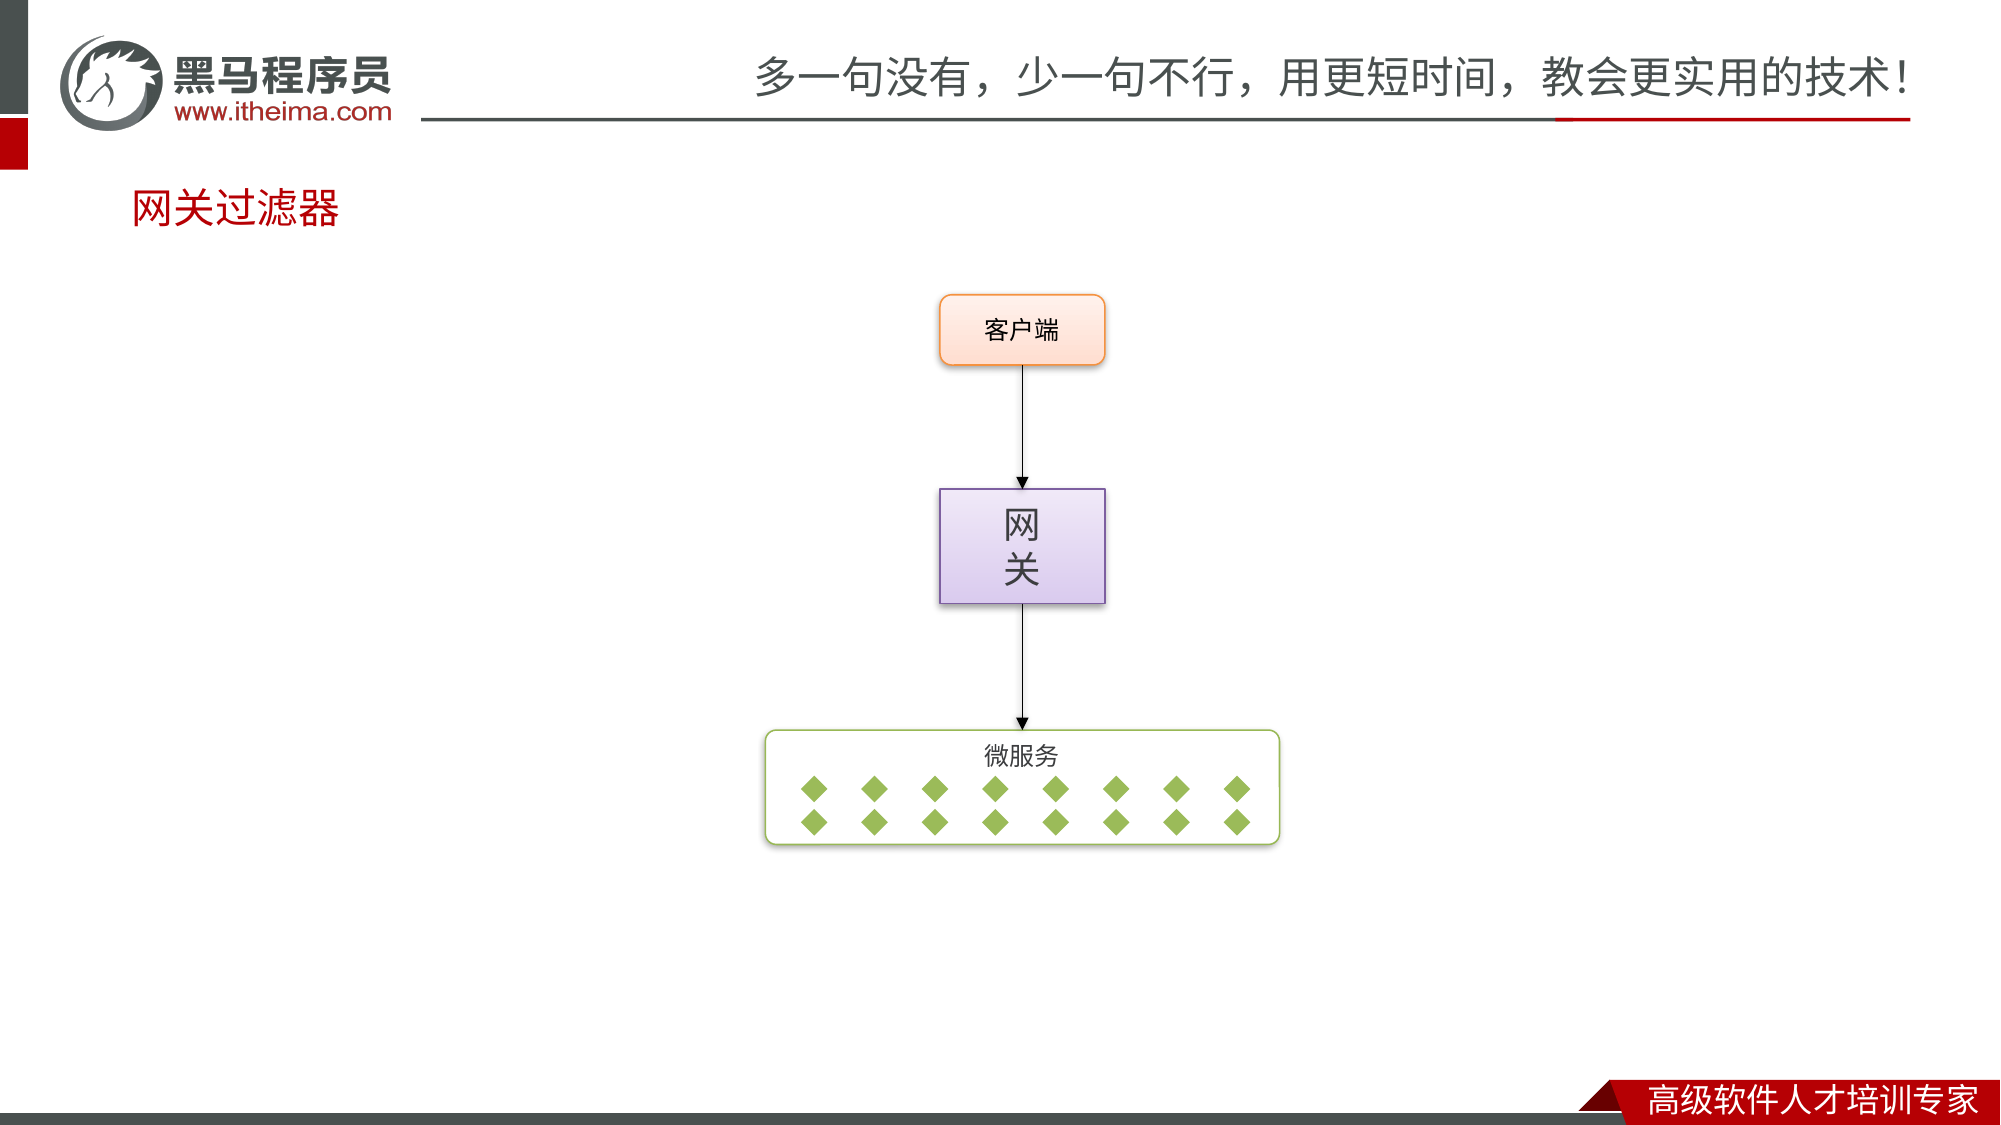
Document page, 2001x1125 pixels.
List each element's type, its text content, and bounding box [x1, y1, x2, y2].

text_box [1042, 808, 1070, 836]
text_box [1102, 775, 1130, 803]
text_box [861, 808, 888, 836]
text_box 客户端 [939, 293, 1106, 366]
text_box [1042, 775, 1070, 803]
text_box [982, 775, 1009, 803]
text_box [800, 775, 828, 803]
title 网关过滤器 [116, 164, 1872, 250]
text_box [921, 775, 949, 803]
picture [14, 0, 453, 179]
text_box [1163, 808, 1190, 836]
text_box [982, 808, 1009, 836]
text_box [861, 775, 888, 803]
text_box [800, 808, 828, 836]
text_box 微服务 [764, 729, 1281, 846]
text_box [1223, 775, 1251, 803]
text_box [921, 808, 949, 836]
text_box [1223, 808, 1251, 836]
text_box [1163, 775, 1190, 803]
text_box [1102, 808, 1130, 836]
text_box 网 关 [939, 488, 1106, 604]
